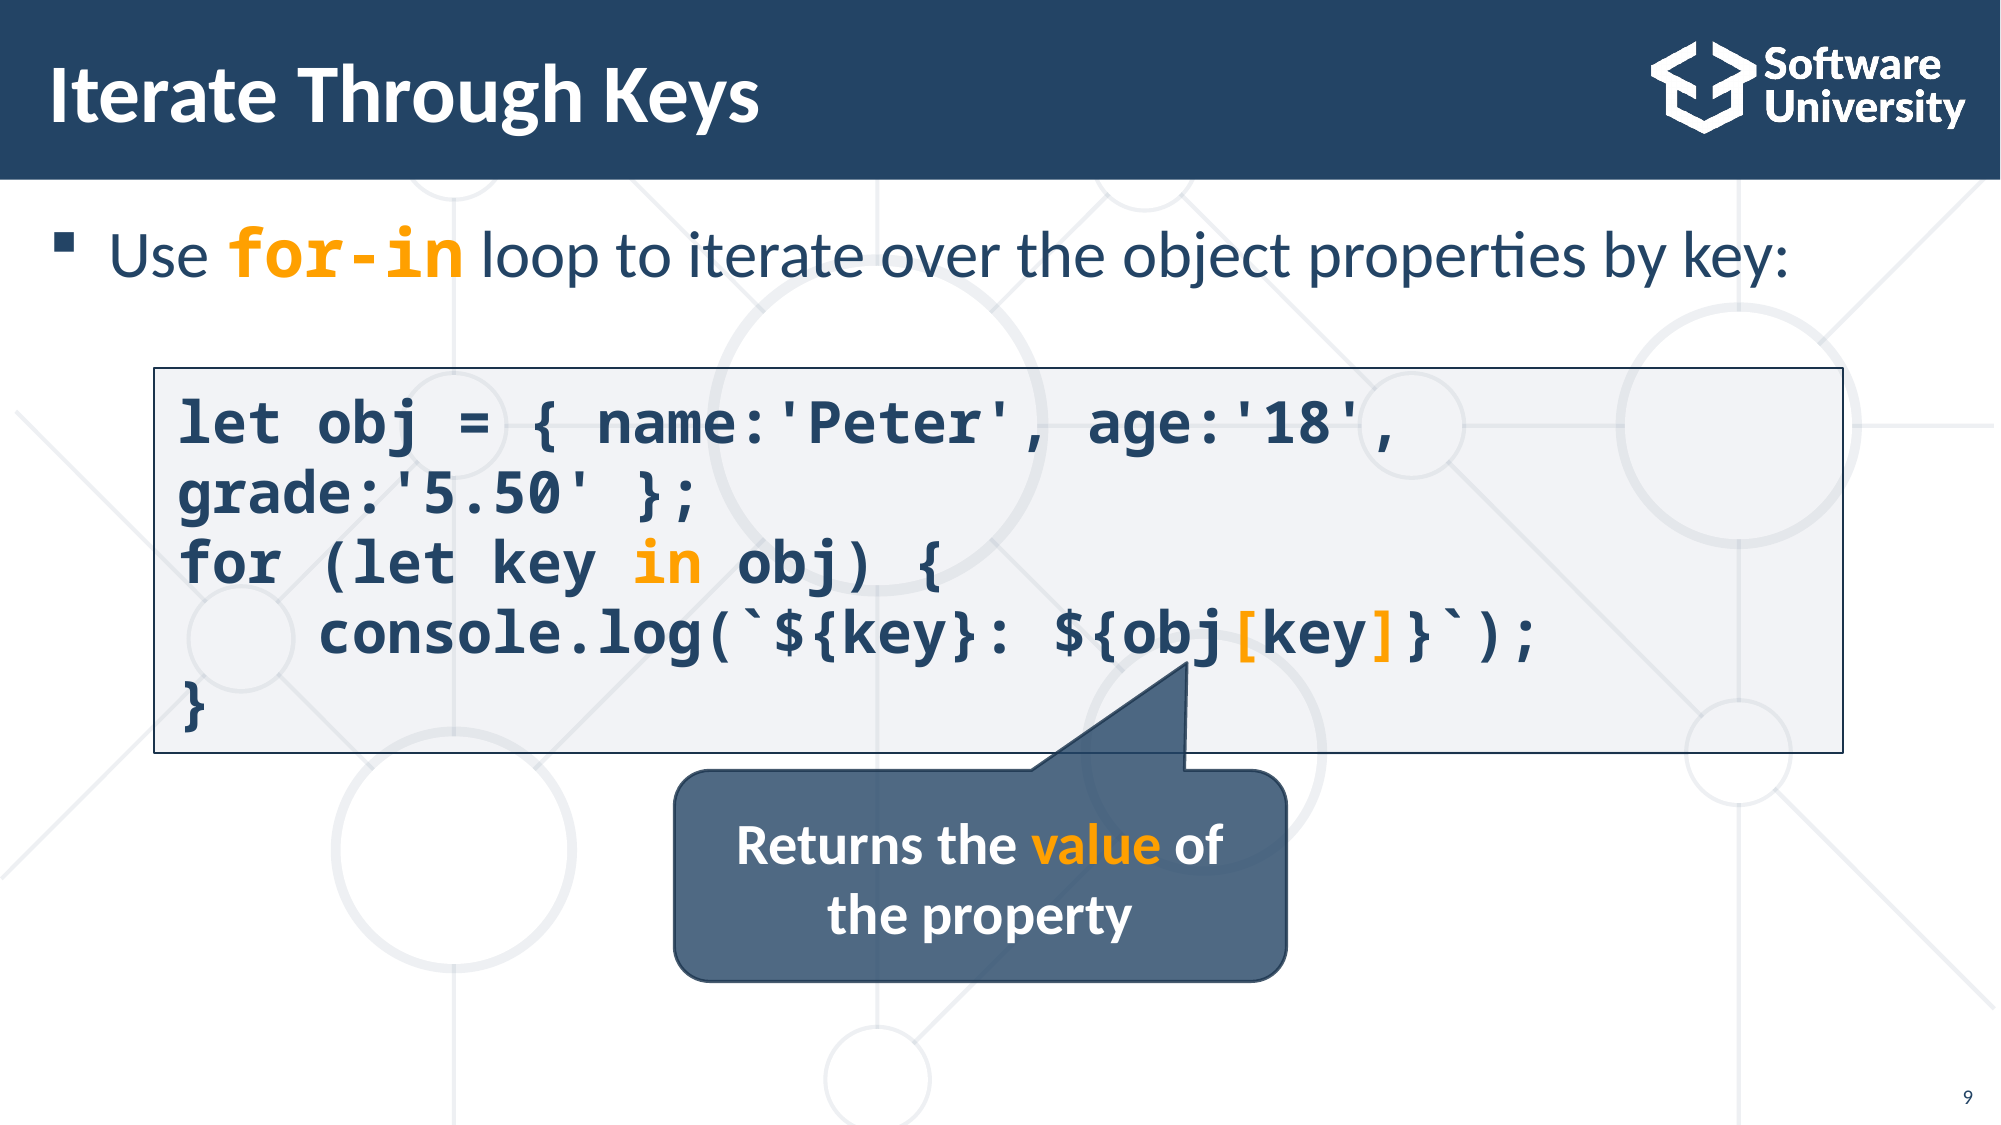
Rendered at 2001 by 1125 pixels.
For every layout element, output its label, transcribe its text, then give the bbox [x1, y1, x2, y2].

title Iterate Through Keys [31, 16, 1625, 162]
picture [1651, 41, 1966, 134]
text_box let obj = { name:'Peter', age:'18', grade:'5.50' }; for (let key in obj) { console.log(`${key}: ${obj[key]}`); } [154, 367, 1844, 754]
text_box Returns the value of the property [672, 660, 1289, 984]
list Use for-in loop to iterate over the object properties by key: [31, 204, 1930, 303]
slide_number 9 [1927, 1067, 1989, 1117]
